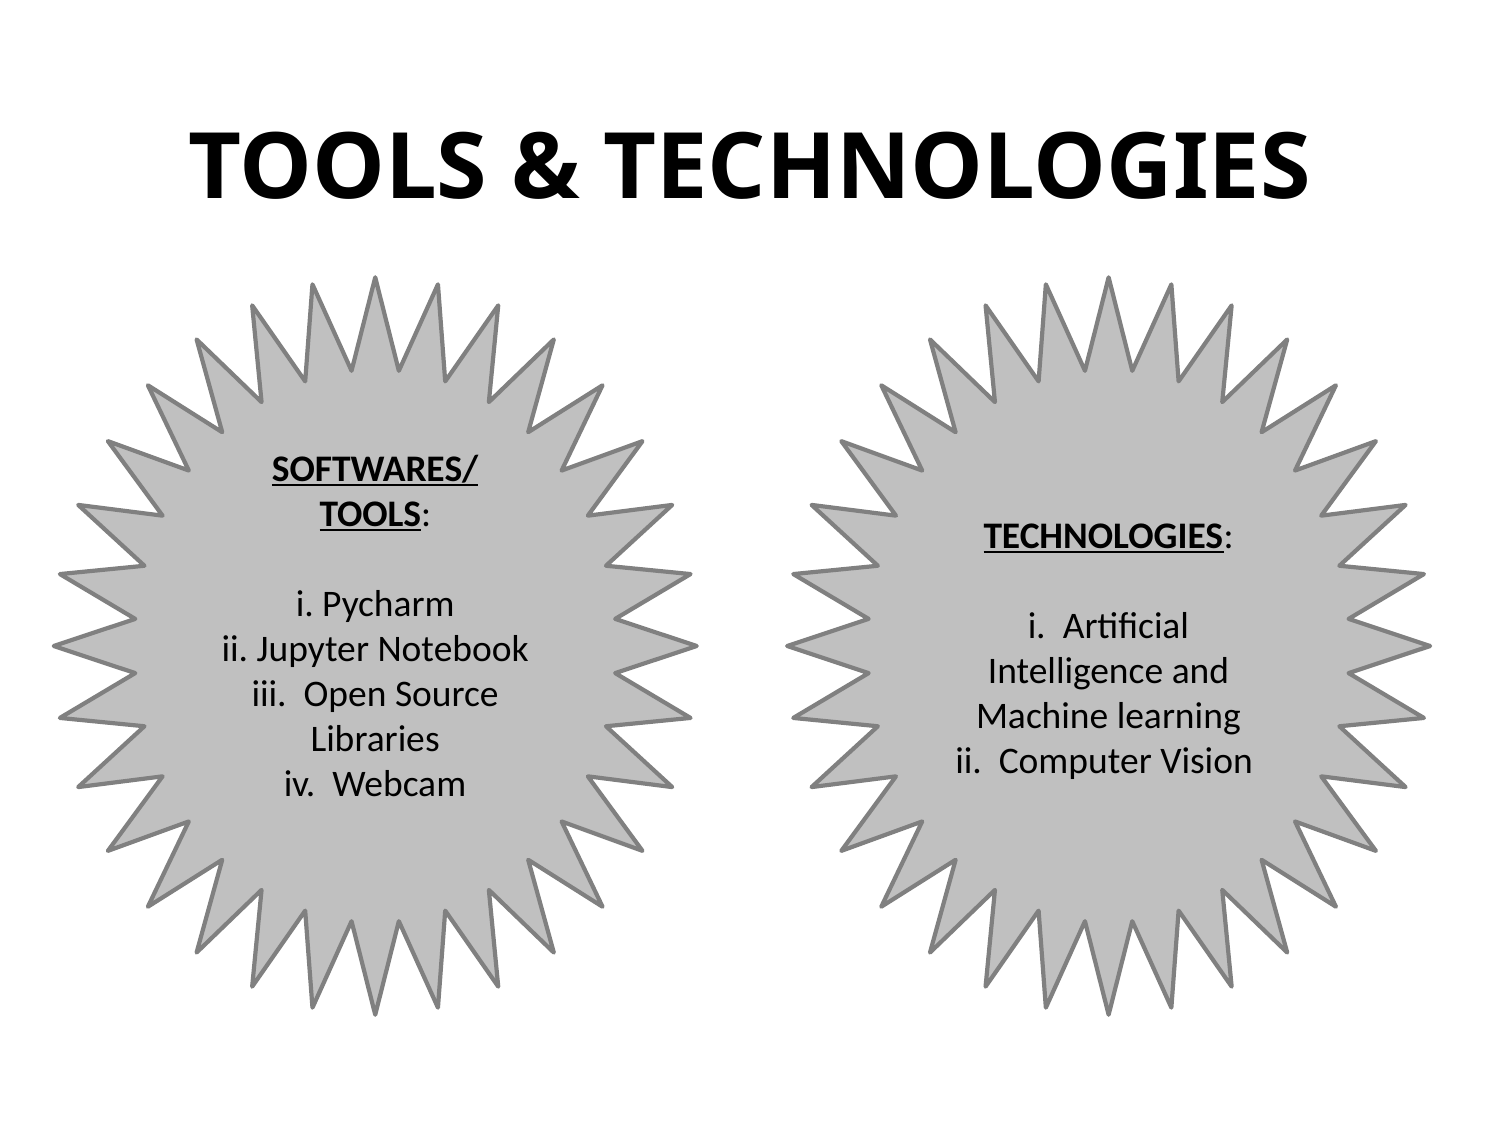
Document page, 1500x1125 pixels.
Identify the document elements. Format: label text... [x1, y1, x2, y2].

text_box TECHNOLOGIES: i. Artificial Intelligence and Machine learning ii. Computer Vision [787, 277, 1431, 1015]
title TOOLS & TECHNOLOGIES [103, 59, 1397, 278]
text_box SOFTWARES/TOOLS: i. Pycharm ii. Jupyter Notebook iii. Open Source Libraries iv. Webcam [53, 277, 697, 1015]
